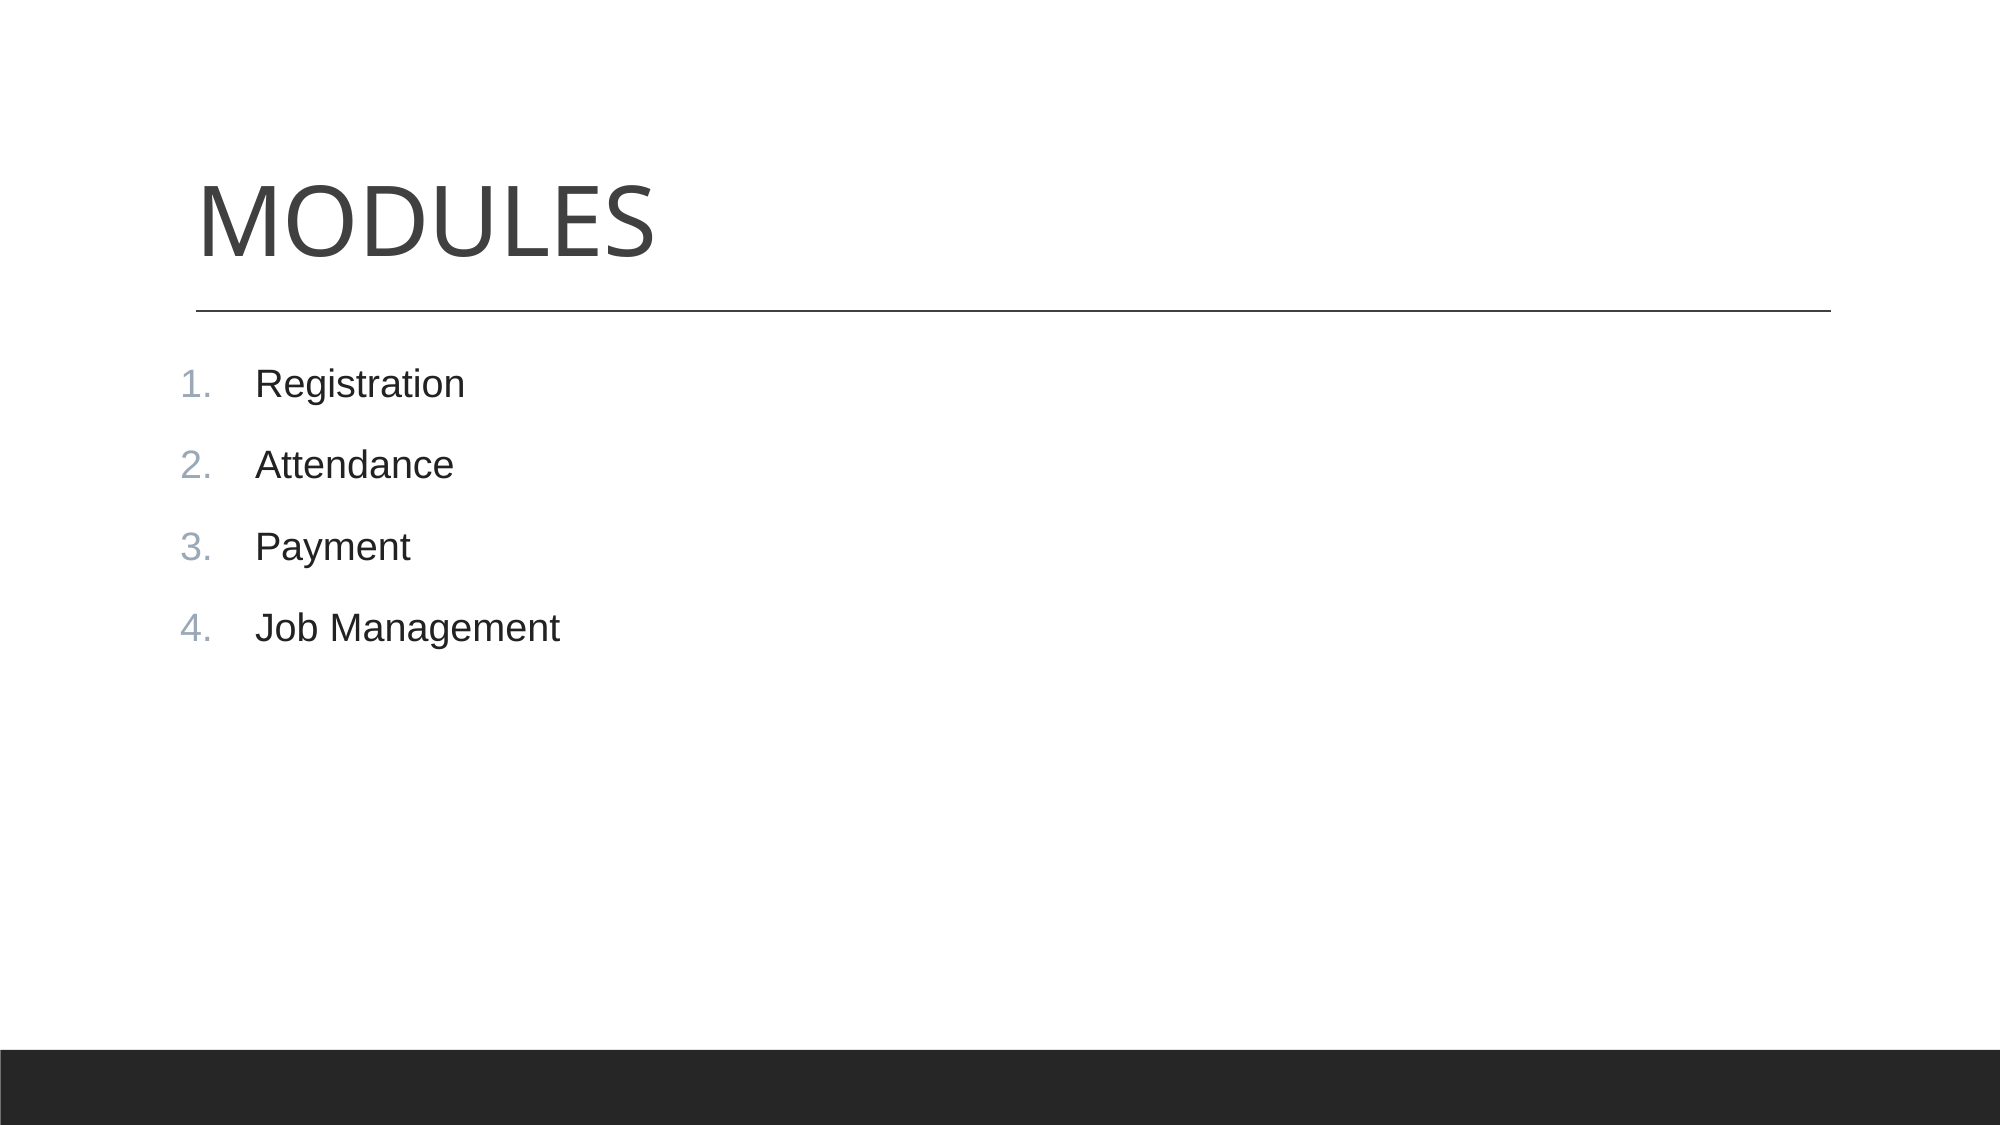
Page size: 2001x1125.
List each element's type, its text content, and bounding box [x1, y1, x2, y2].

list Registration Attendance Payment Job Management [180, 345, 1830, 963]
title MODULES [180, 47, 1830, 285]
